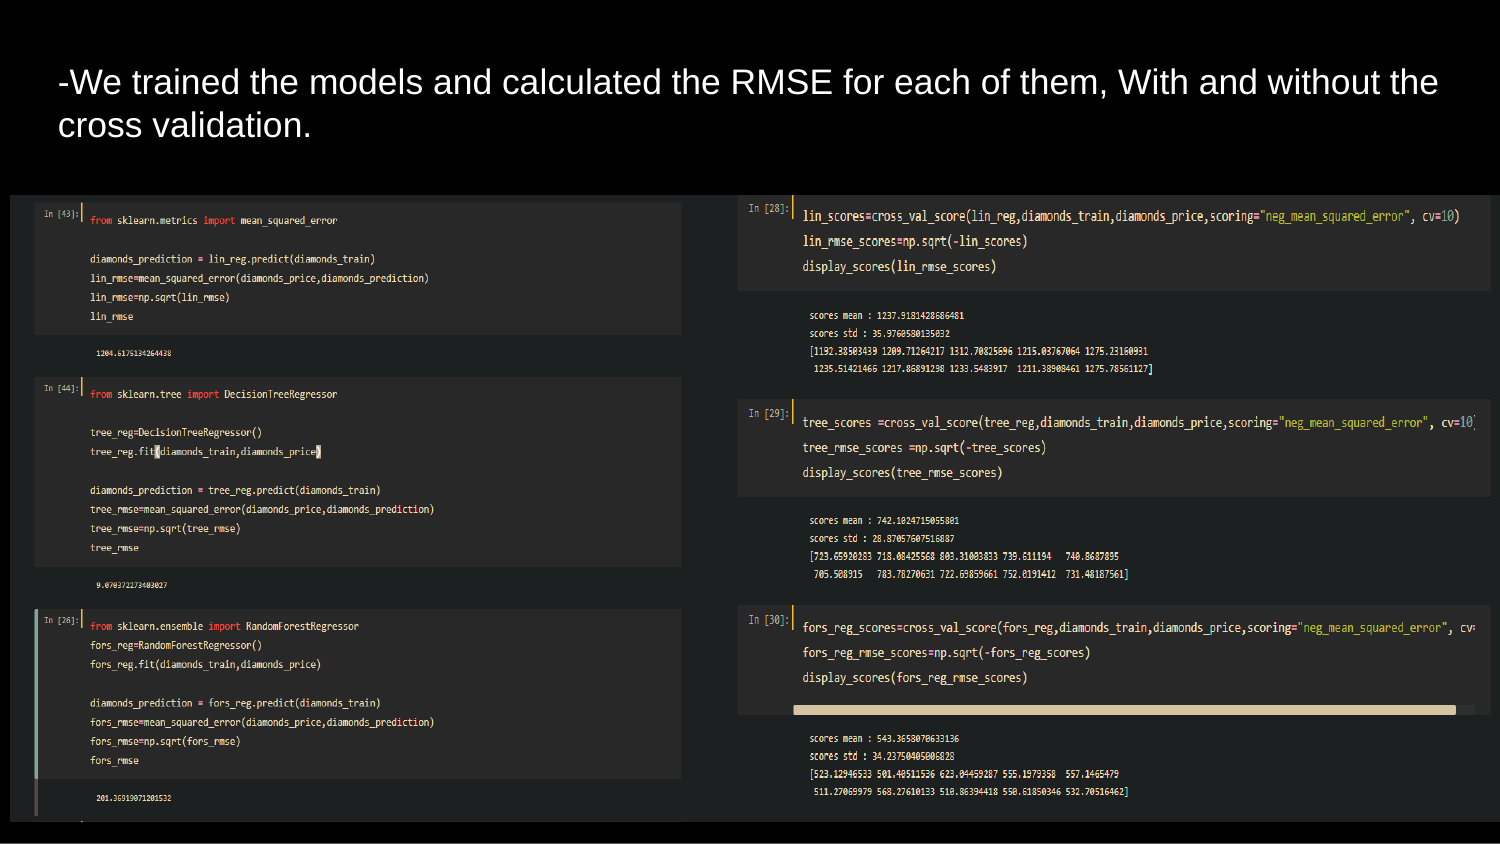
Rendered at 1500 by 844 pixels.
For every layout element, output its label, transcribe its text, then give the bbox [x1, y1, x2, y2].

picture [9, 195, 1500, 822]
text_box -We trained the models and calculated the RMSE for each of them, With and without the cross validation. [42, 44, 1470, 160]
